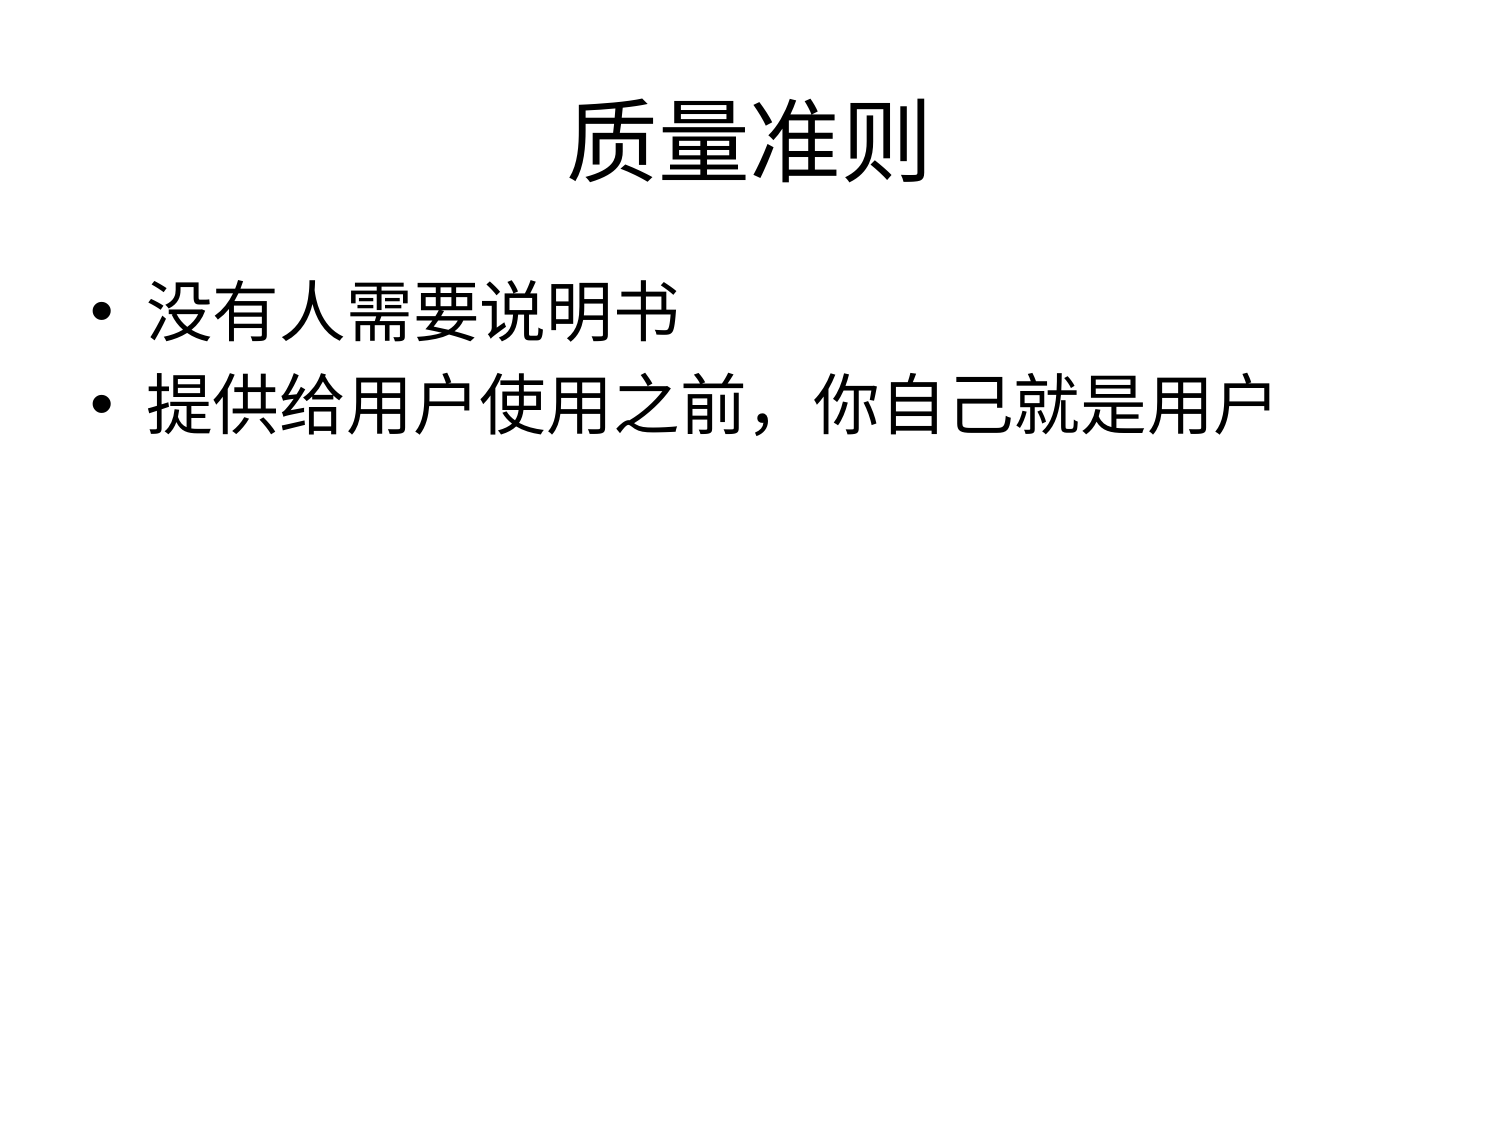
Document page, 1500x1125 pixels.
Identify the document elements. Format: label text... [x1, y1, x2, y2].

title 质量准则 [75, 45, 1425, 233]
list 没有人需要说明书 提供给用户使用之前，你自己就是用户 [75, 262, 1425, 1005]
